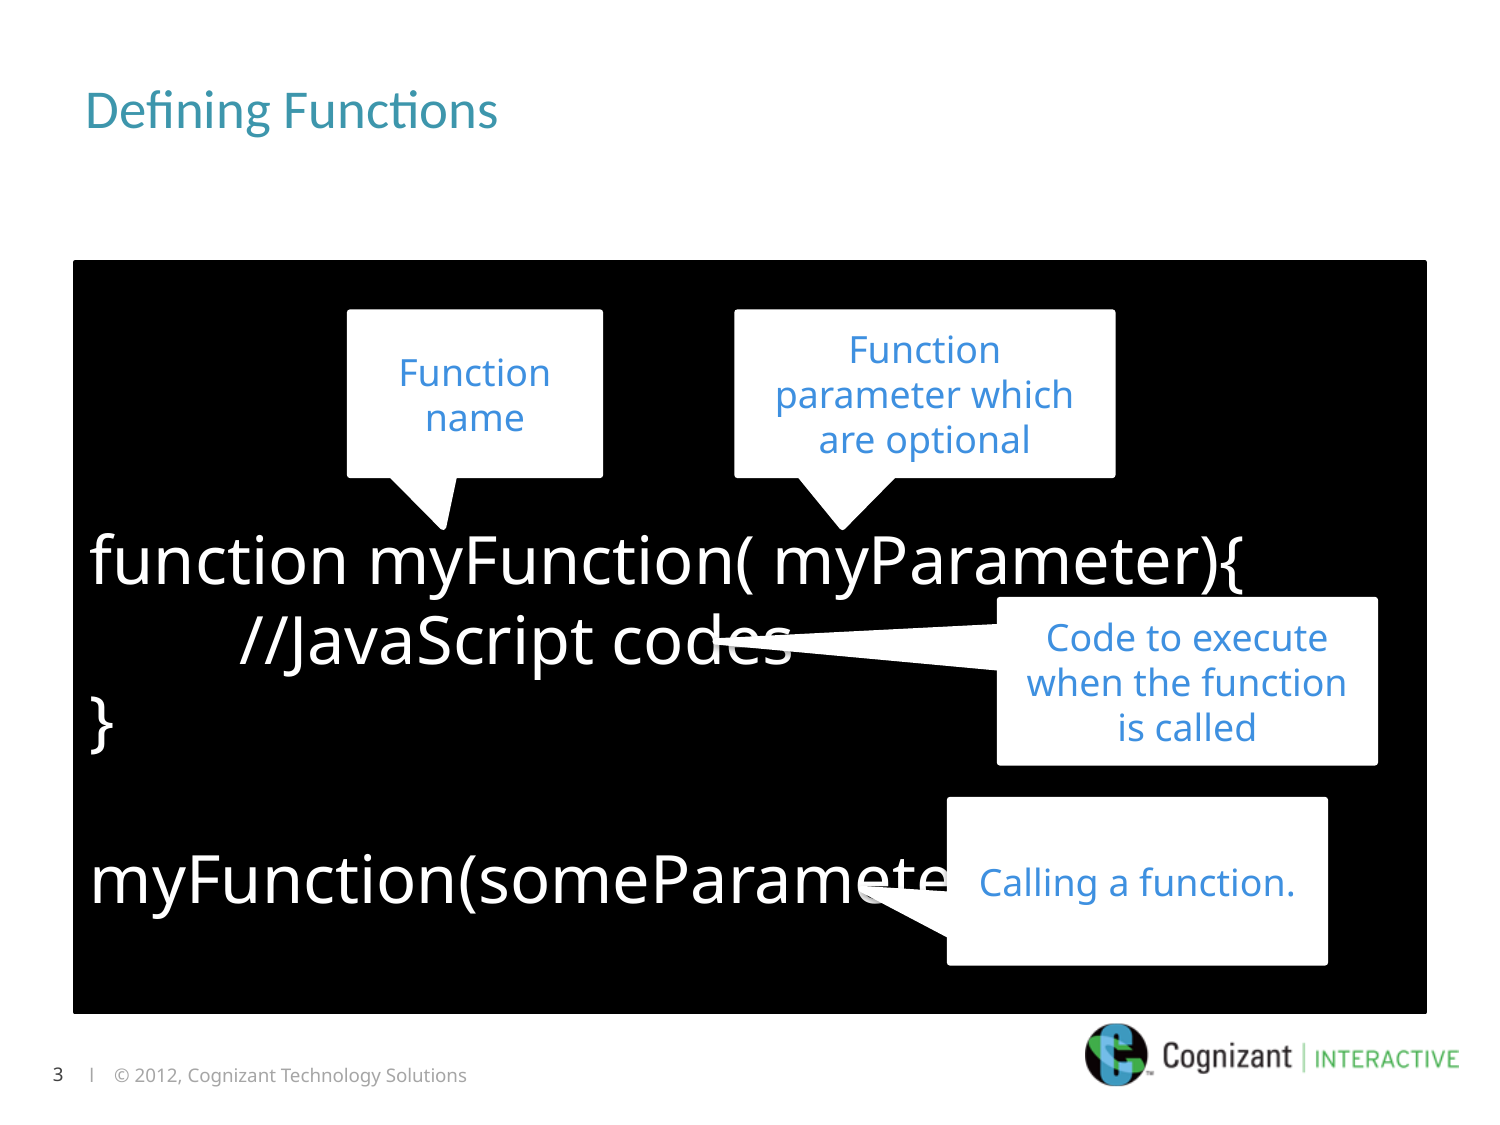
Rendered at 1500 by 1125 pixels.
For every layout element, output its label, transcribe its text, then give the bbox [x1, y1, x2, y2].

title Defining Functions [70, 66, 972, 149]
text_box Function parameter which are optional [734, 309, 1116, 531]
text_box Calling a function. [858, 796, 1329, 966]
text_box Code to execute when the function is called [712, 596, 1379, 766]
text_box function myFunction( myParameter){ //JavaScript codes } myFunction(someParameter); [73, 260, 1427, 1014]
text_box Function name [346, 309, 604, 531]
picture [1085, 1022, 1459, 1088]
